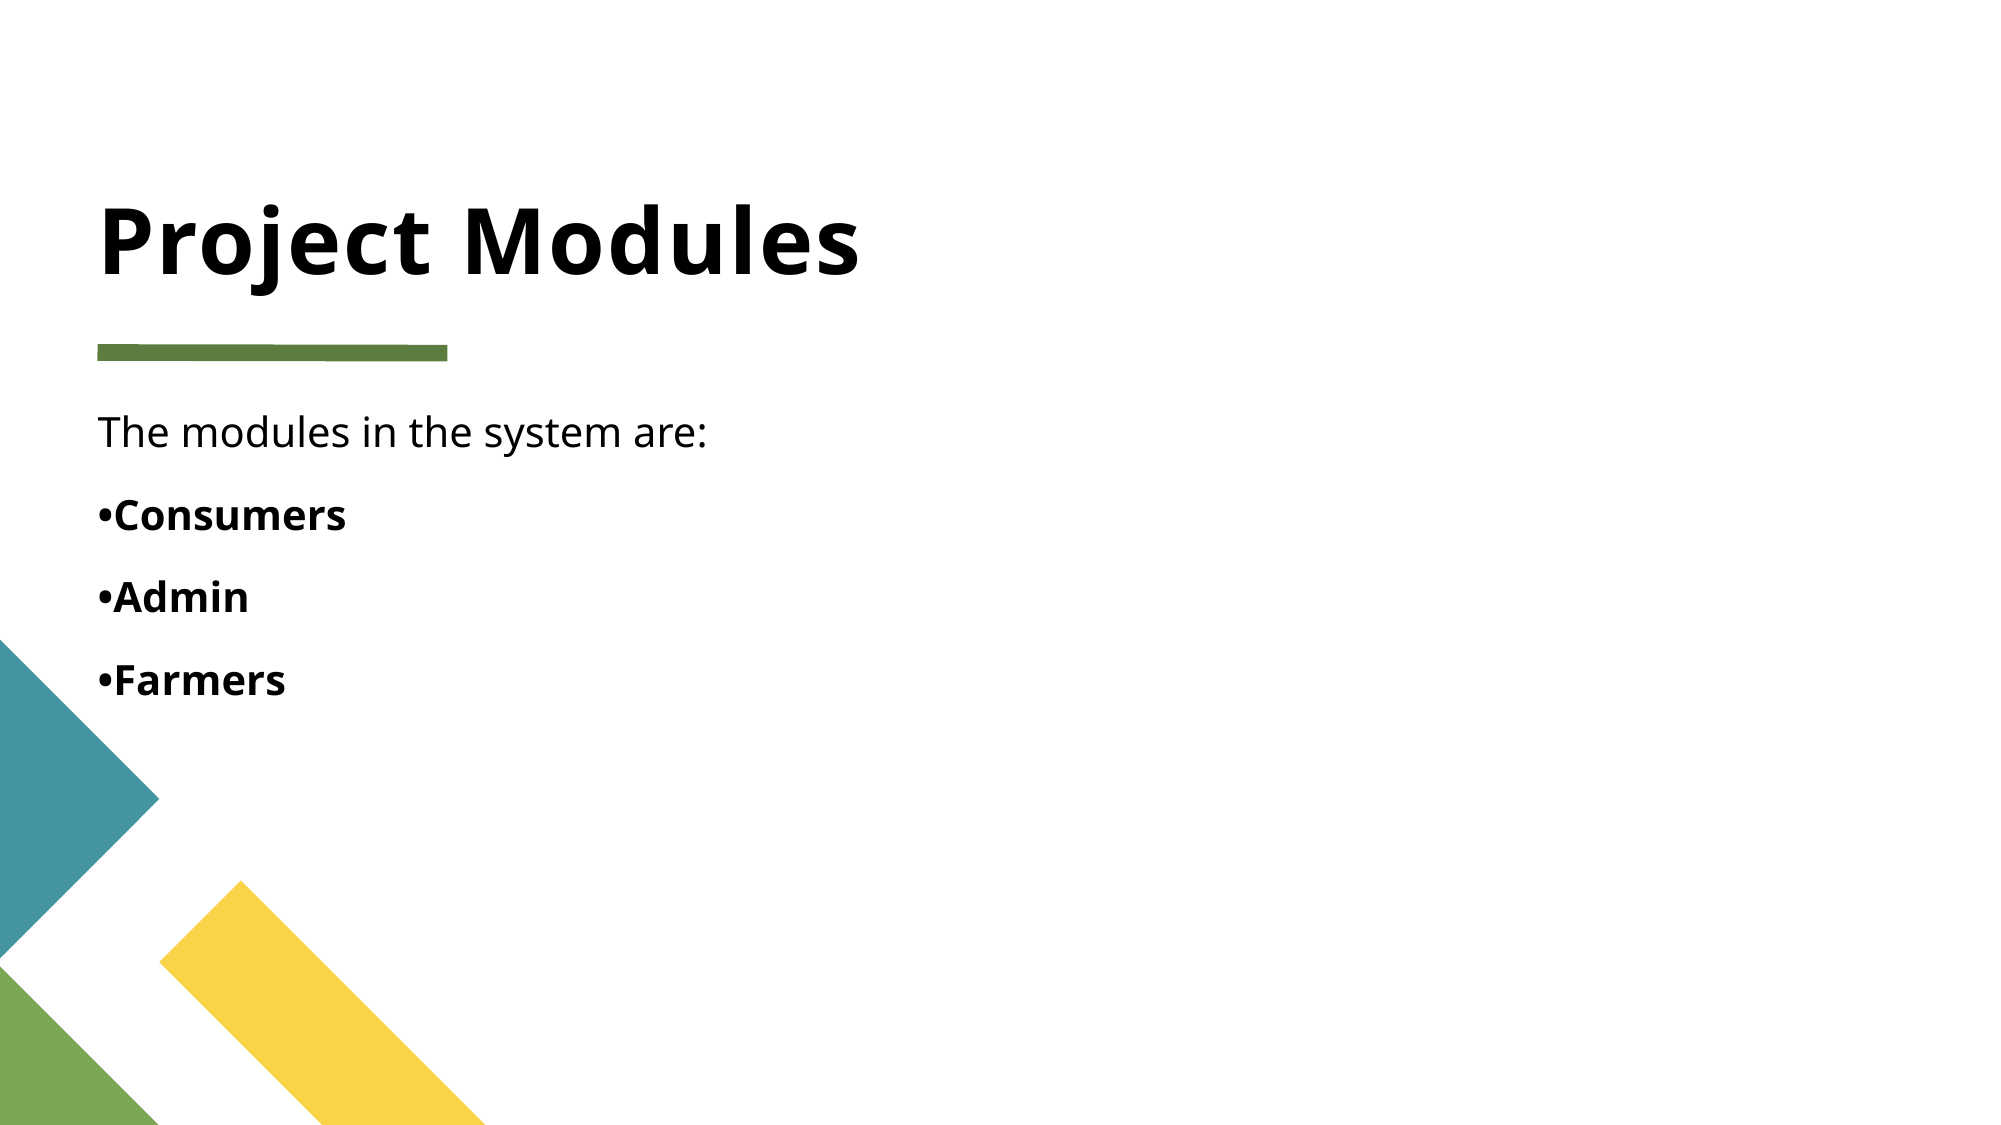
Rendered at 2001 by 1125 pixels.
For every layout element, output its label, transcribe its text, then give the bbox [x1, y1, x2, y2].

title Project Modules [97, 16, 1882, 293]
list The modules in the system are: •Consumers •Admin •Farmers [97, 374, 1882, 982]
